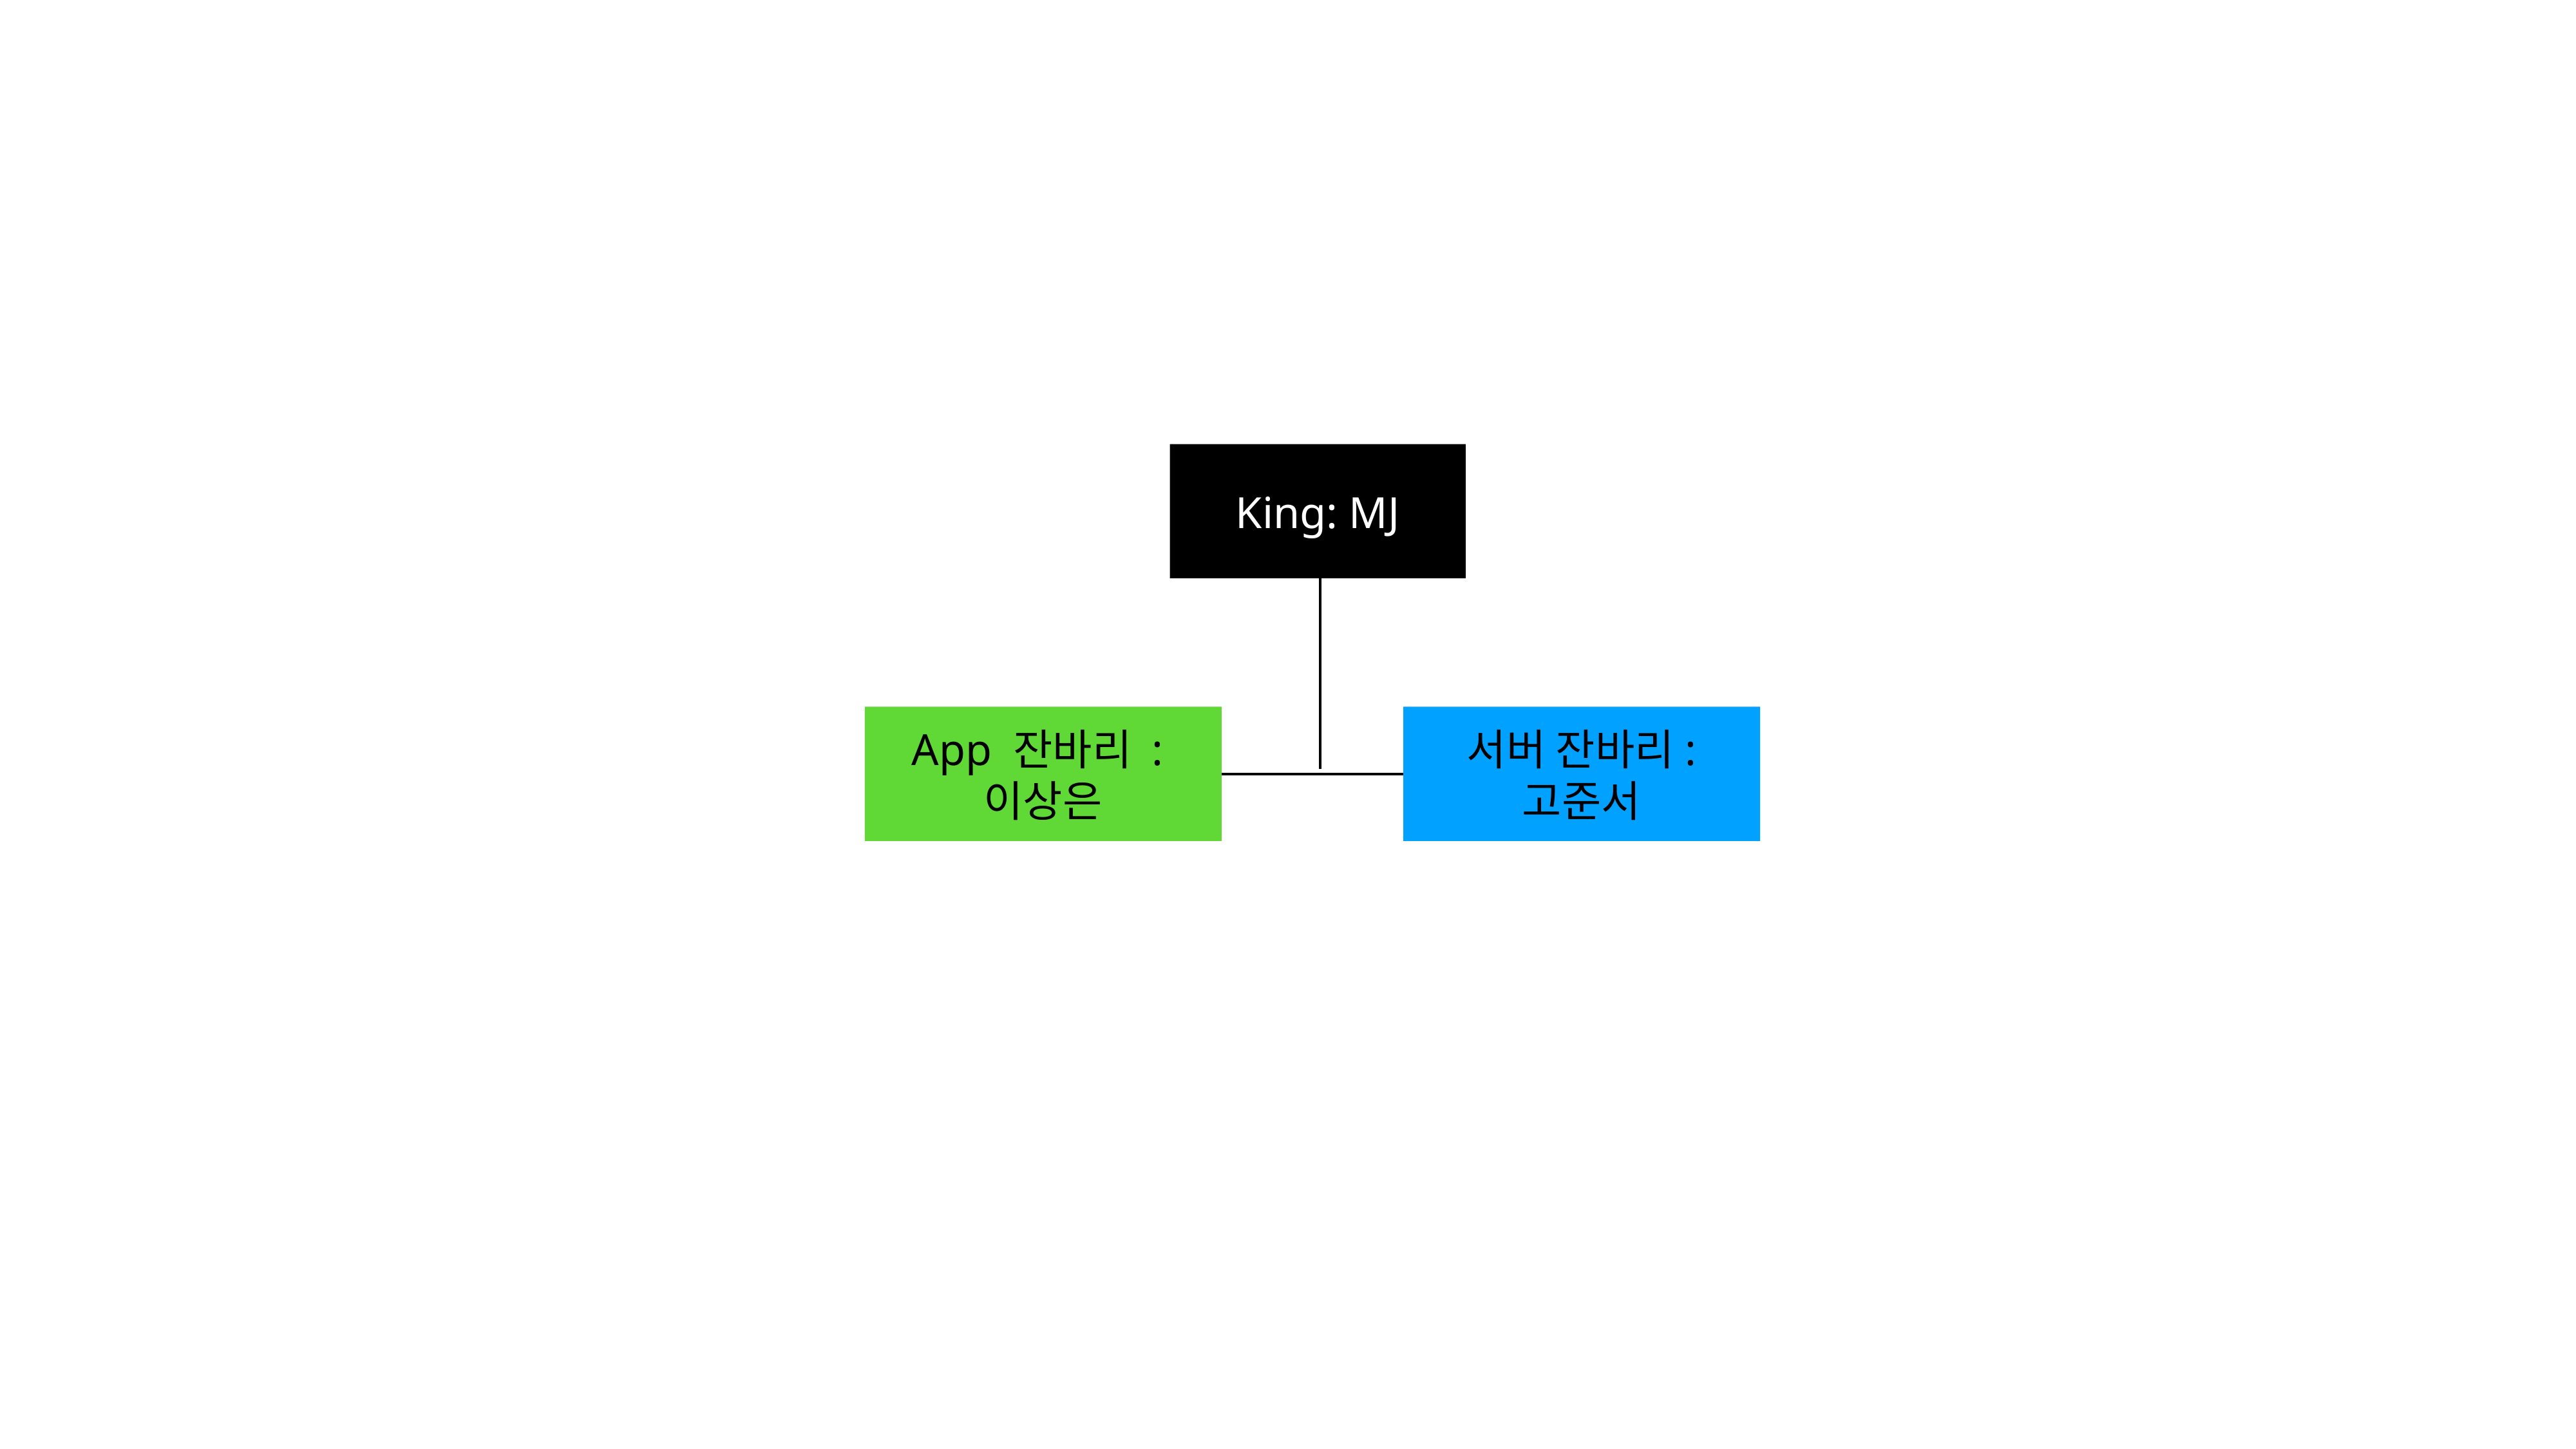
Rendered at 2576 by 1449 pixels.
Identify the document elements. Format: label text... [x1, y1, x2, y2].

text_box King: MJ [1170, 444, 1466, 578]
text_box App 잔바리 : 이상은 [864, 706, 1222, 841]
text_box 서버 잔바리: 고준서 [1403, 706, 1761, 841]
